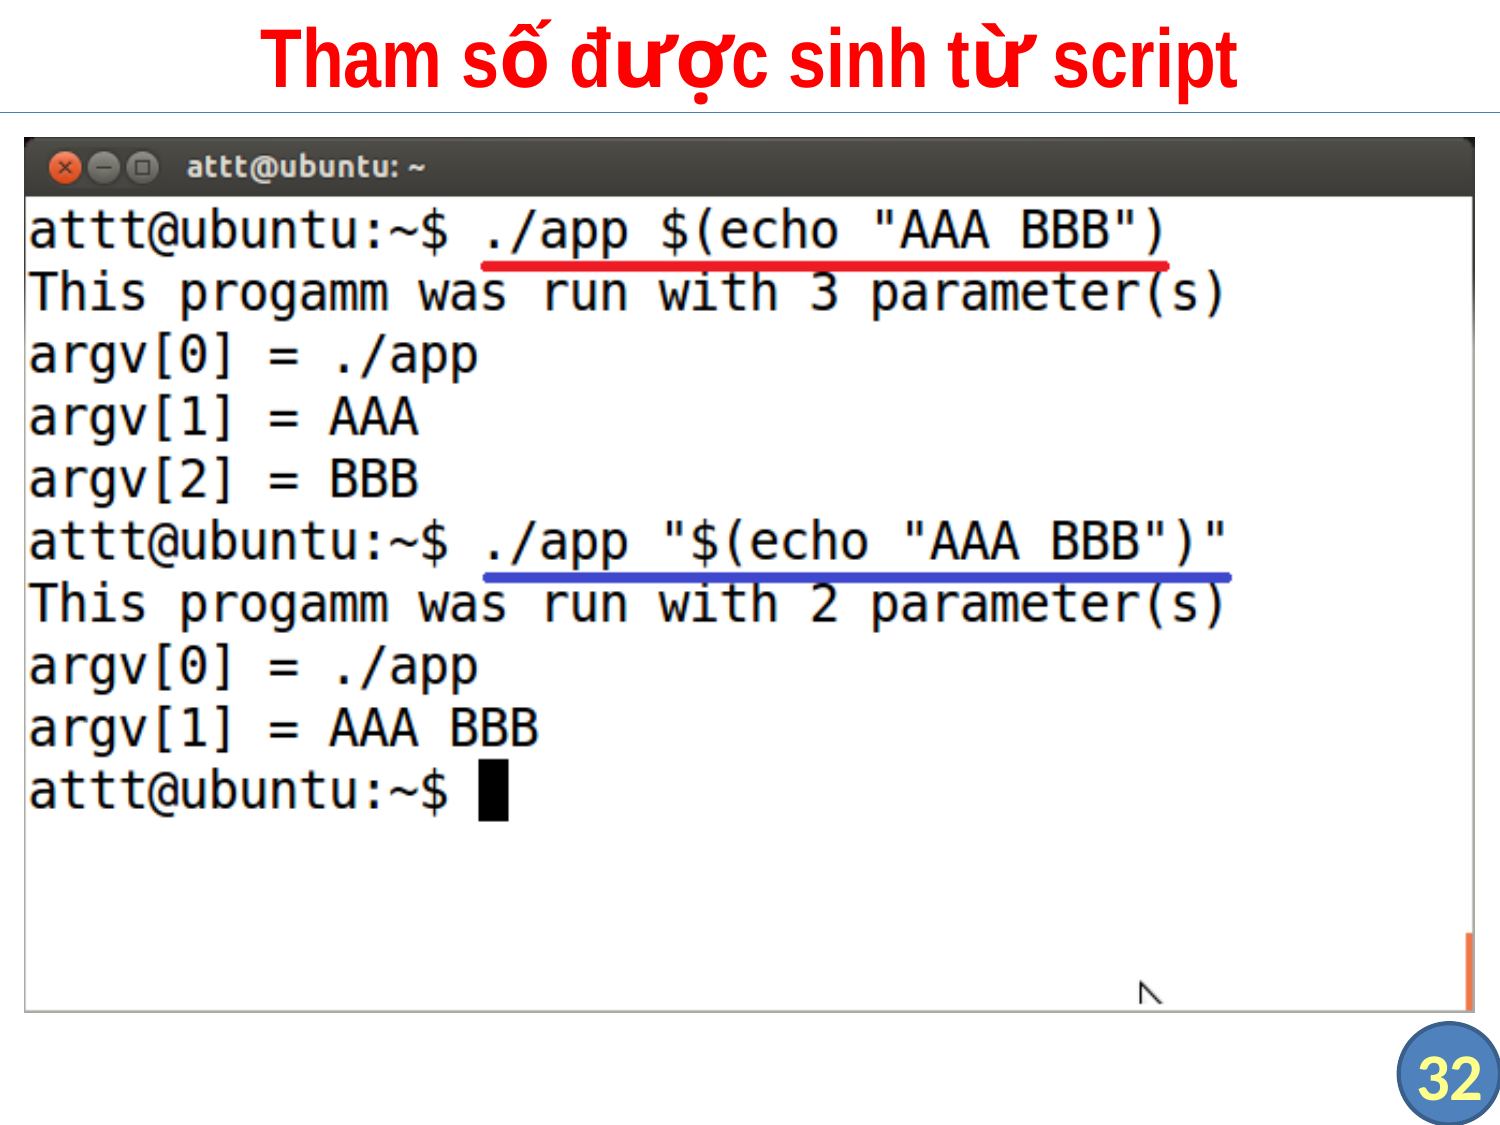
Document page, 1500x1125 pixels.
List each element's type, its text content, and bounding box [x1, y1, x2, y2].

picture [24, 137, 1476, 1013]
slide_number 32 [1399, 1023, 1500, 1125]
title Tham số được sinh từ script [0, 0, 1500, 113]
